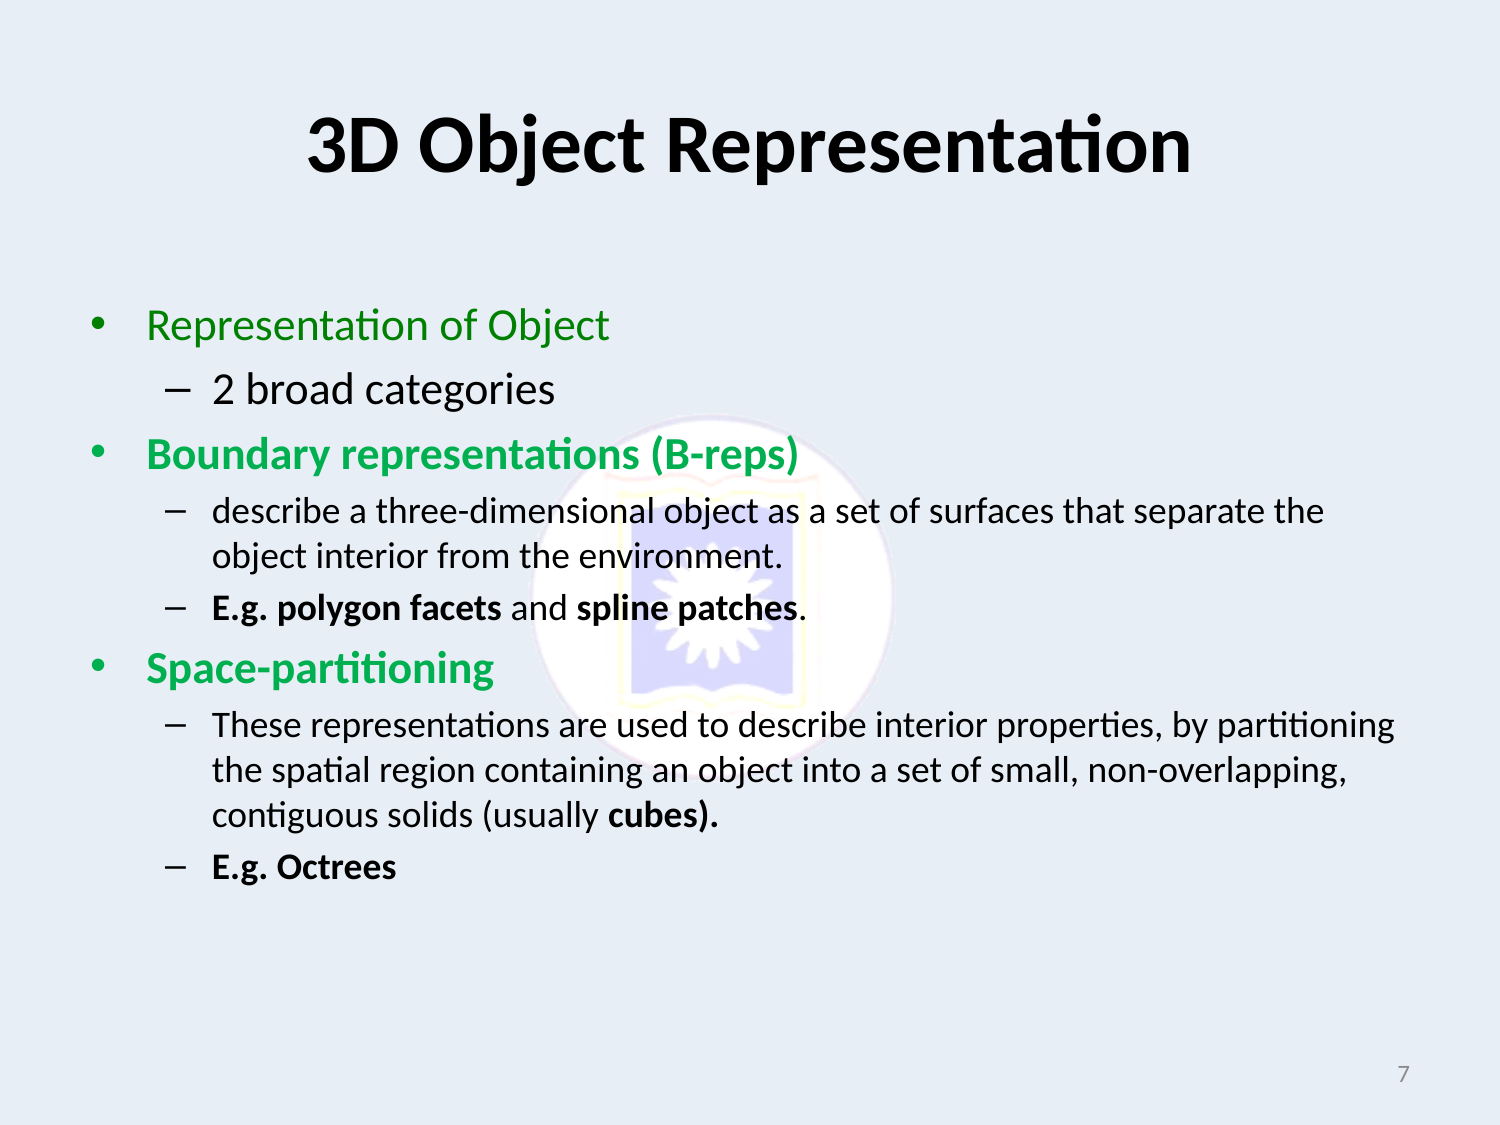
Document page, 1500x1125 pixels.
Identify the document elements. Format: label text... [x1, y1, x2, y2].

list Representation of Object 2 broad categories Boundary representations (B-reps) describe a three-dimensional object as a set of surfaces that separate the object interior from the environment. E.g. polygon facets and spline patches. Space-partitioning These representations are used to describe interior properties, by partitioning the spatial region containing an object into a set of small, non-overlapping, contiguous solids (usually cubes). E.g. Octrees [75, 287, 1425, 1005]
title 3D Object Representation [75, 45, 1425, 233]
slide_number 7 [1074, 1042, 1425, 1103]
